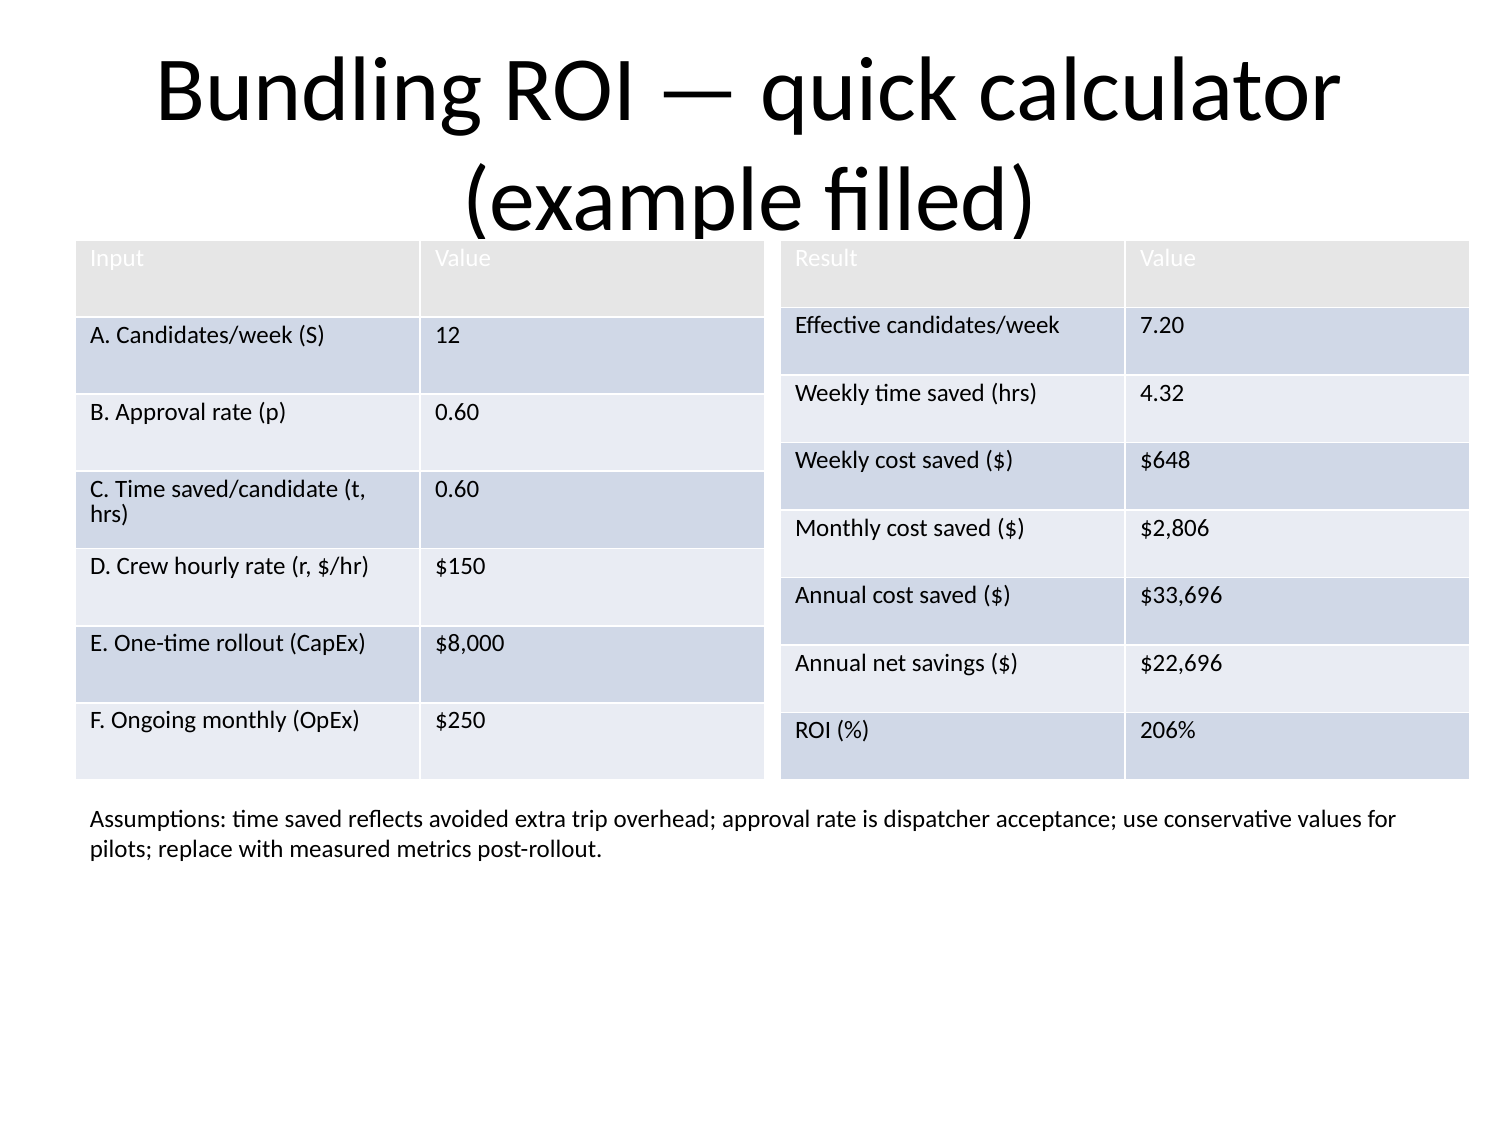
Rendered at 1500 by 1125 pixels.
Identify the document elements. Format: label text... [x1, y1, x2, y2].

title Bundling ROI — quick calculator (example filled) [75, 45, 1425, 233]
table_header Value [1126, 241, 1469, 307]
table_cell $250 [421, 704, 764, 779]
table_header Value [421, 241, 764, 316]
table_cell 7.20 [1126, 308, 1469, 374]
table_cell D. Crew hourly rate (r, $/hr) [76, 549, 419, 625]
table_cell $2,806 [1126, 511, 1469, 577]
table_cell B. Approval rate (p) [76, 395, 419, 470]
table_cell Effective candidates/week [781, 308, 1124, 374]
table_cell $22,696 [1126, 646, 1469, 712]
table_cell Weekly cost saved ($) [781, 443, 1124, 509]
table_cell 206% [1126, 713, 1469, 779]
table_cell $33,696 [1126, 578, 1469, 644]
text_box Assumptions: time saved reflects avoided extra trip overhead; approval rate is dispatcher acceptance; use conservative values for pilots; replace with measured metrics post-rollout. [74, 794, 1425, 870]
table_header Input [76, 241, 419, 316]
table_cell 4.32 [1126, 376, 1469, 442]
table_cell C. Time saved/candidate (t, hrs) [76, 472, 419, 548]
table_cell A. Candidates/week (S) [76, 318, 419, 393]
table_cell F. Ongoing monthly (OpEx) [76, 704, 419, 779]
table_cell $8,000 [421, 627, 764, 702]
table_cell Annual net savings ($) [781, 646, 1124, 712]
table_header Result [781, 241, 1124, 307]
table_cell Annual cost saved ($) [781, 578, 1124, 644]
table_cell $150 [421, 549, 764, 625]
table_cell $648 [1126, 443, 1469, 509]
table_cell ROI (%) [781, 713, 1124, 779]
table_cell Monthly cost saved ($) [781, 511, 1124, 577]
table_cell Weekly time saved (hrs) [781, 376, 1124, 442]
table_cell 0.60 [421, 472, 764, 548]
table_cell E. One-time rollout (CapEx) [76, 627, 419, 702]
table_cell 0.60 [421, 395, 764, 470]
table_cell 12 [421, 318, 764, 393]
